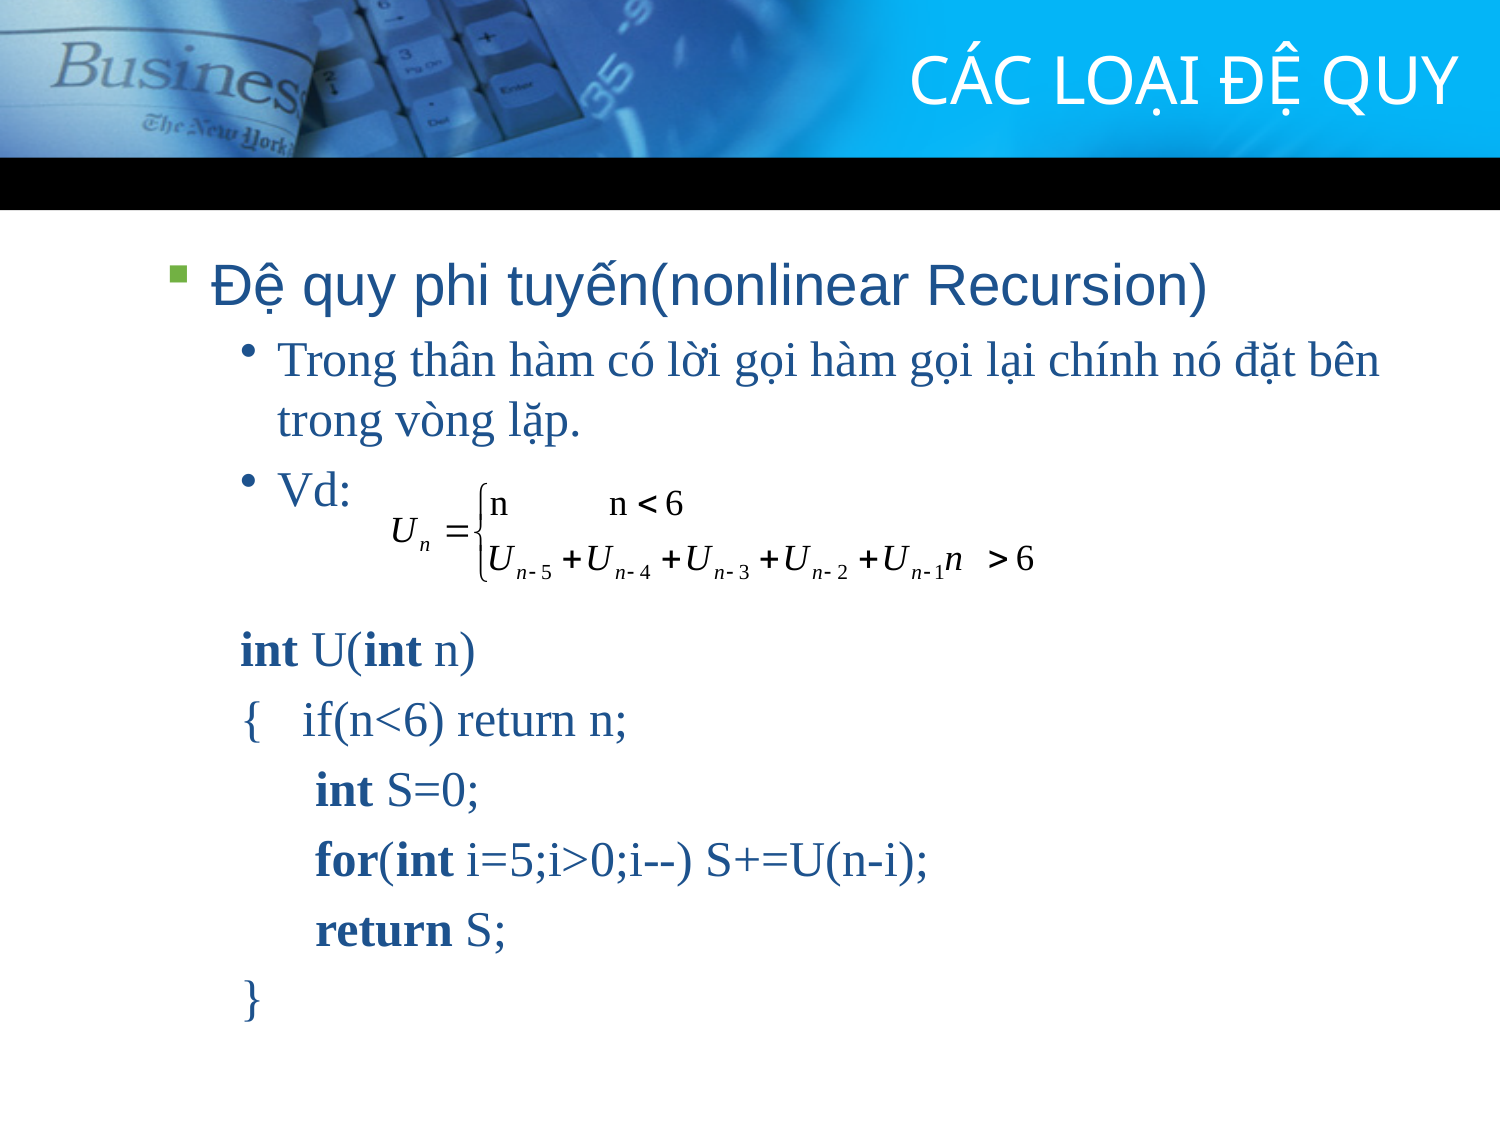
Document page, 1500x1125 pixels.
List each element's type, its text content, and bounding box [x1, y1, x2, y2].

picture [0, 0, 830, 157]
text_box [387, 474, 1042, 592]
title CÁC LOẠI ĐỆ QUY [37, 24, 1476, 131]
list Đệ quy phi tuyến(nonlinear Recursion) Trong thân hàm có lời gọi hàm gọi lại chính nó đặt bên trong vòng lặp. Vd: int U(int n) { if(n<6) return n; int S=0; for(int i=5;i>0;i--) S+=U(n-i); return S; } [74, 238, 1426, 1051]
